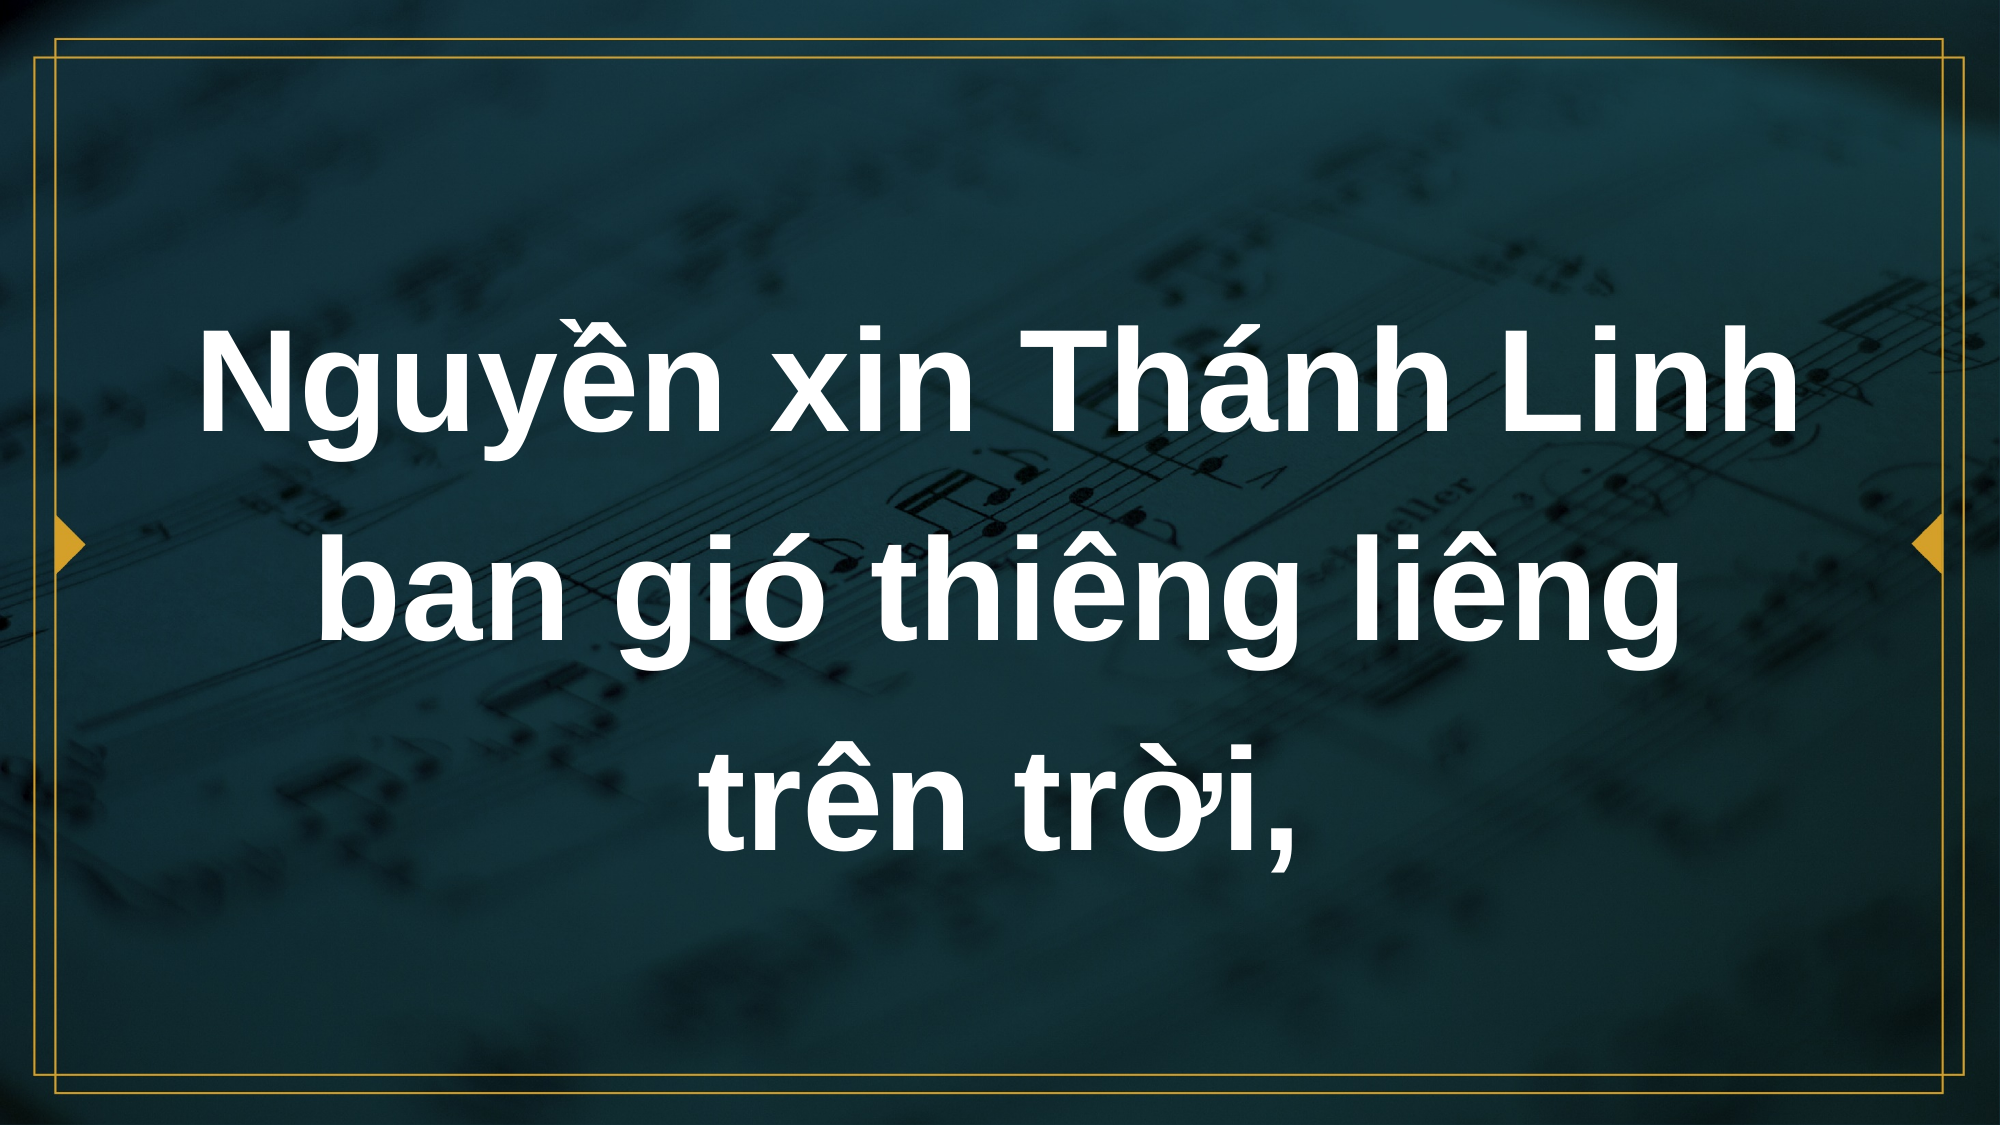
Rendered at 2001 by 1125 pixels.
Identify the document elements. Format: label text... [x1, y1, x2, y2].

picture [0, 0, 2000, 1125]
title Nguyền xin Thánh Linh ban gió thiêng liêng trên trời, [55, 53, 1945, 1077]
